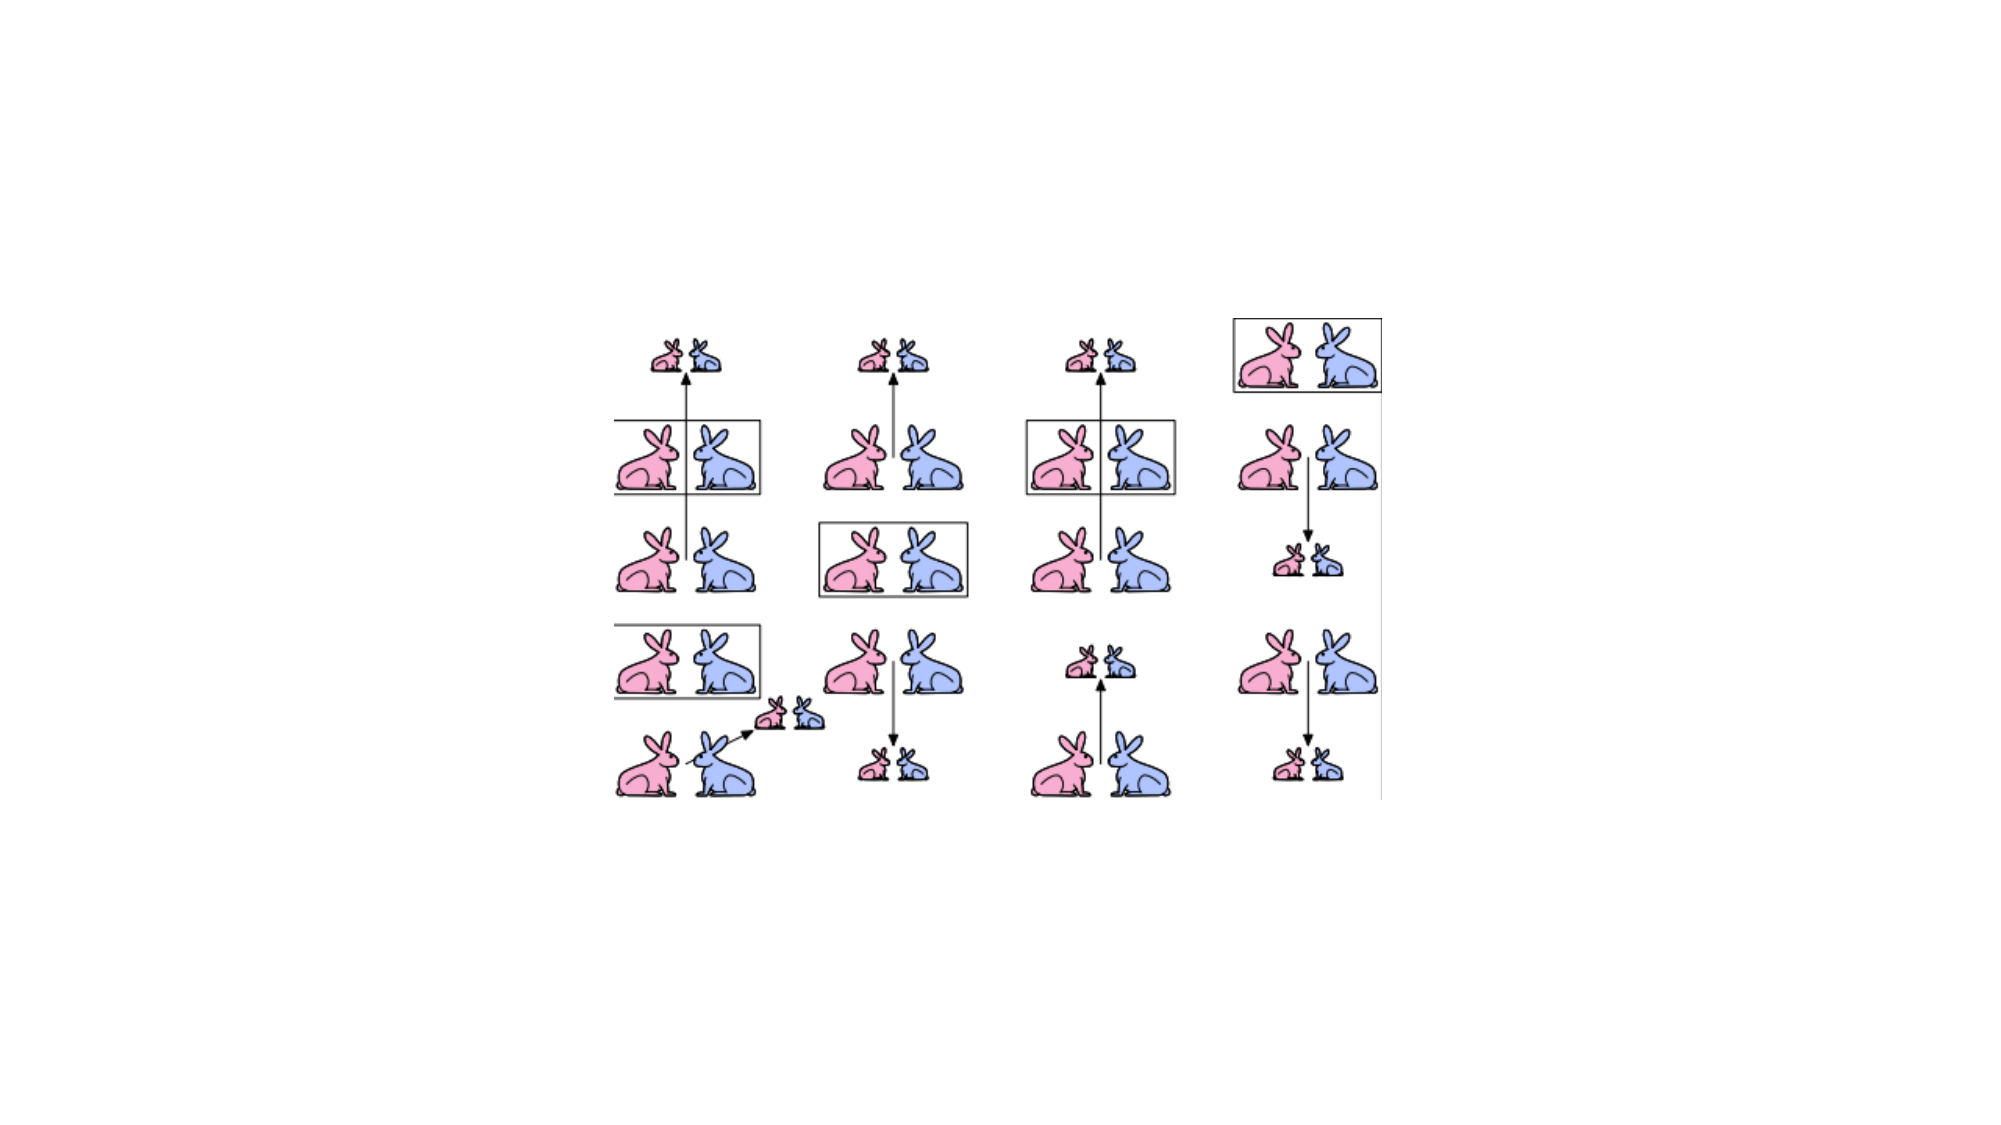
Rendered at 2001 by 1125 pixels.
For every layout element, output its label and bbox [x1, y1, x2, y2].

picture [613, 318, 1382, 800]
